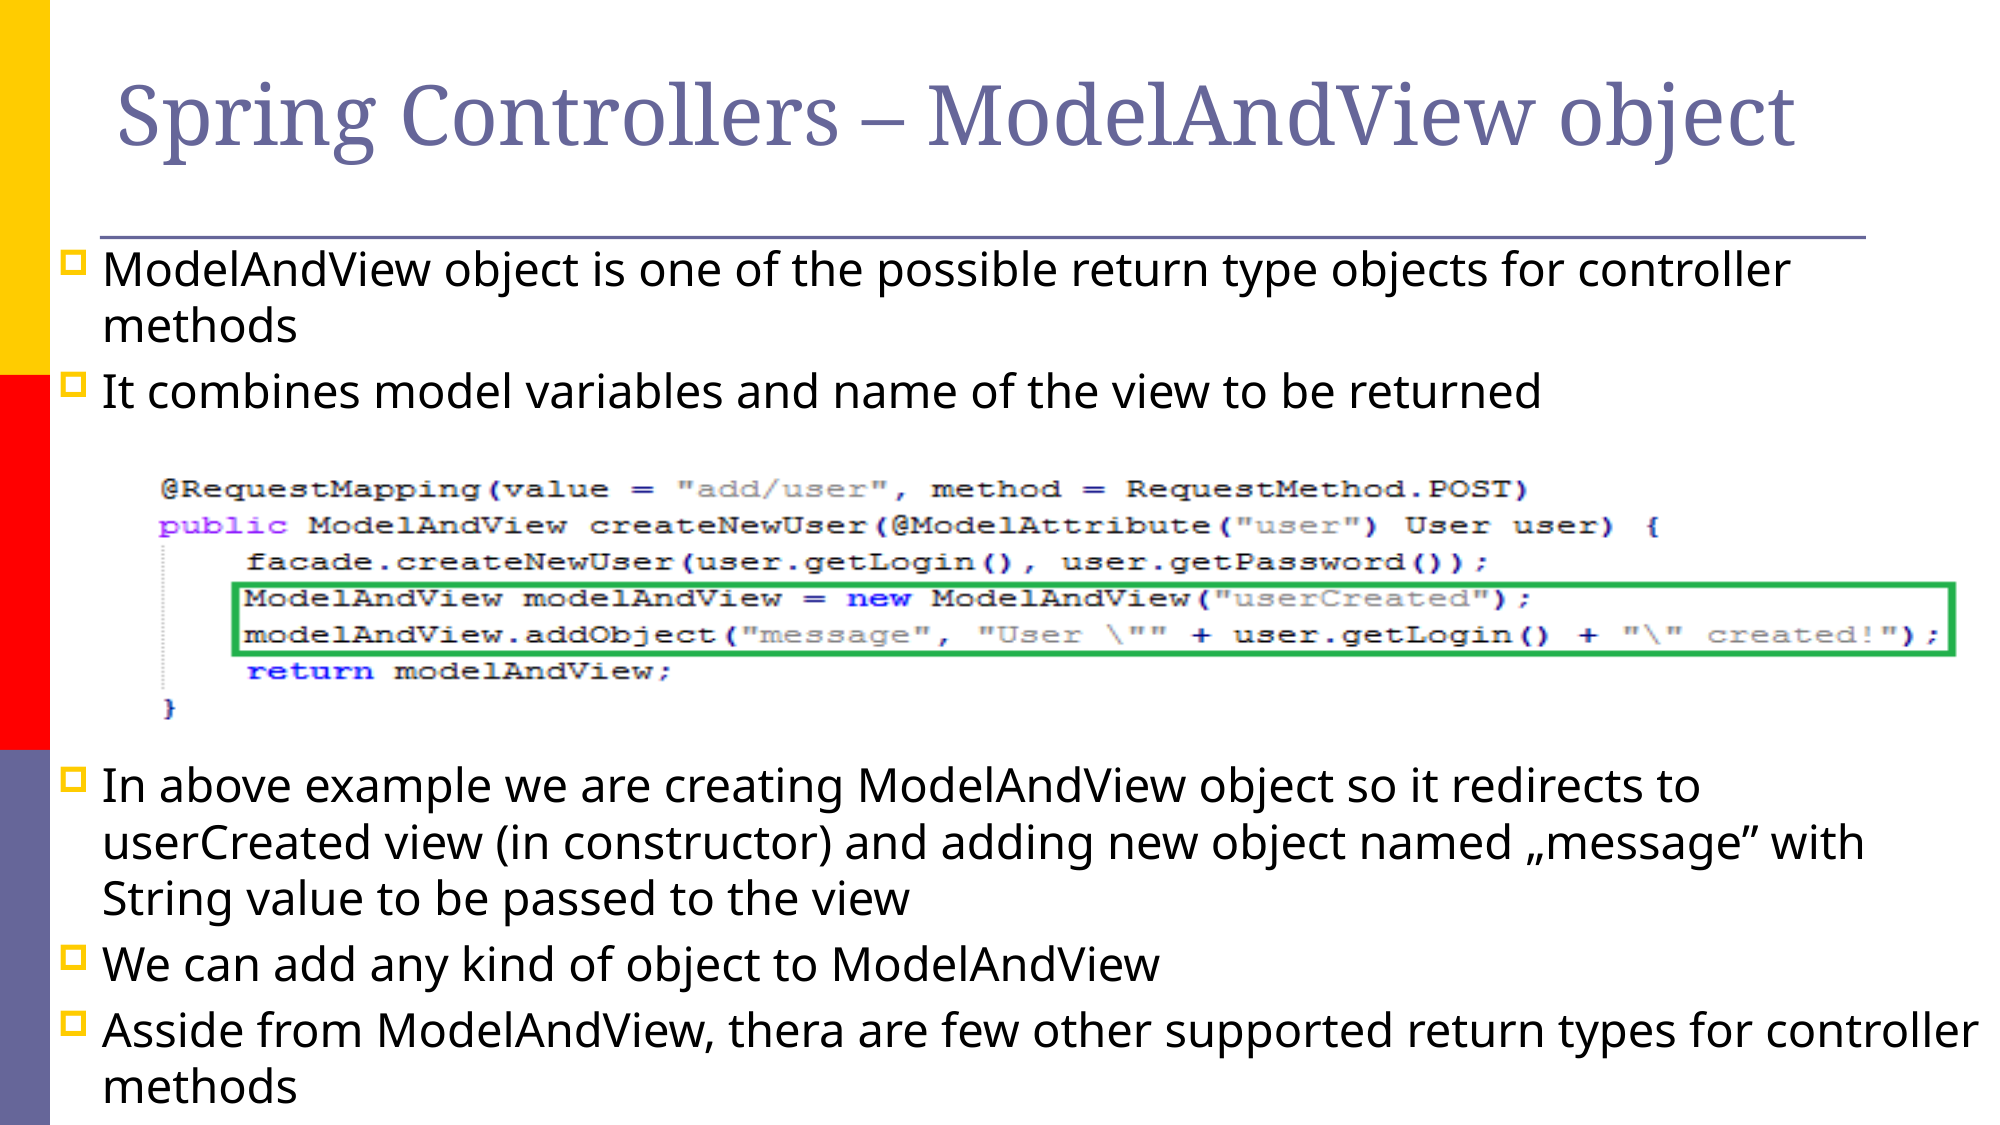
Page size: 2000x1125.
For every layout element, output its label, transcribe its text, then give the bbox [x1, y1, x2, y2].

title Spring Controllers – ModelAndView object [101, 42, 1947, 171]
list ModelAndView object is one of the possible return type objects for controller methods It combines model variables and name of the view to be returned In above example we are creating ModelAndView object so it redirects to userCreated view (in constructor) and adding new object named „message” with String value to be passed to the view We can add any kind of object to ModelAndView Asside from ModelAndView, thera are few other supported return types for controller methods [42, 231, 2000, 1125]
picture [148, 467, 1973, 729]
